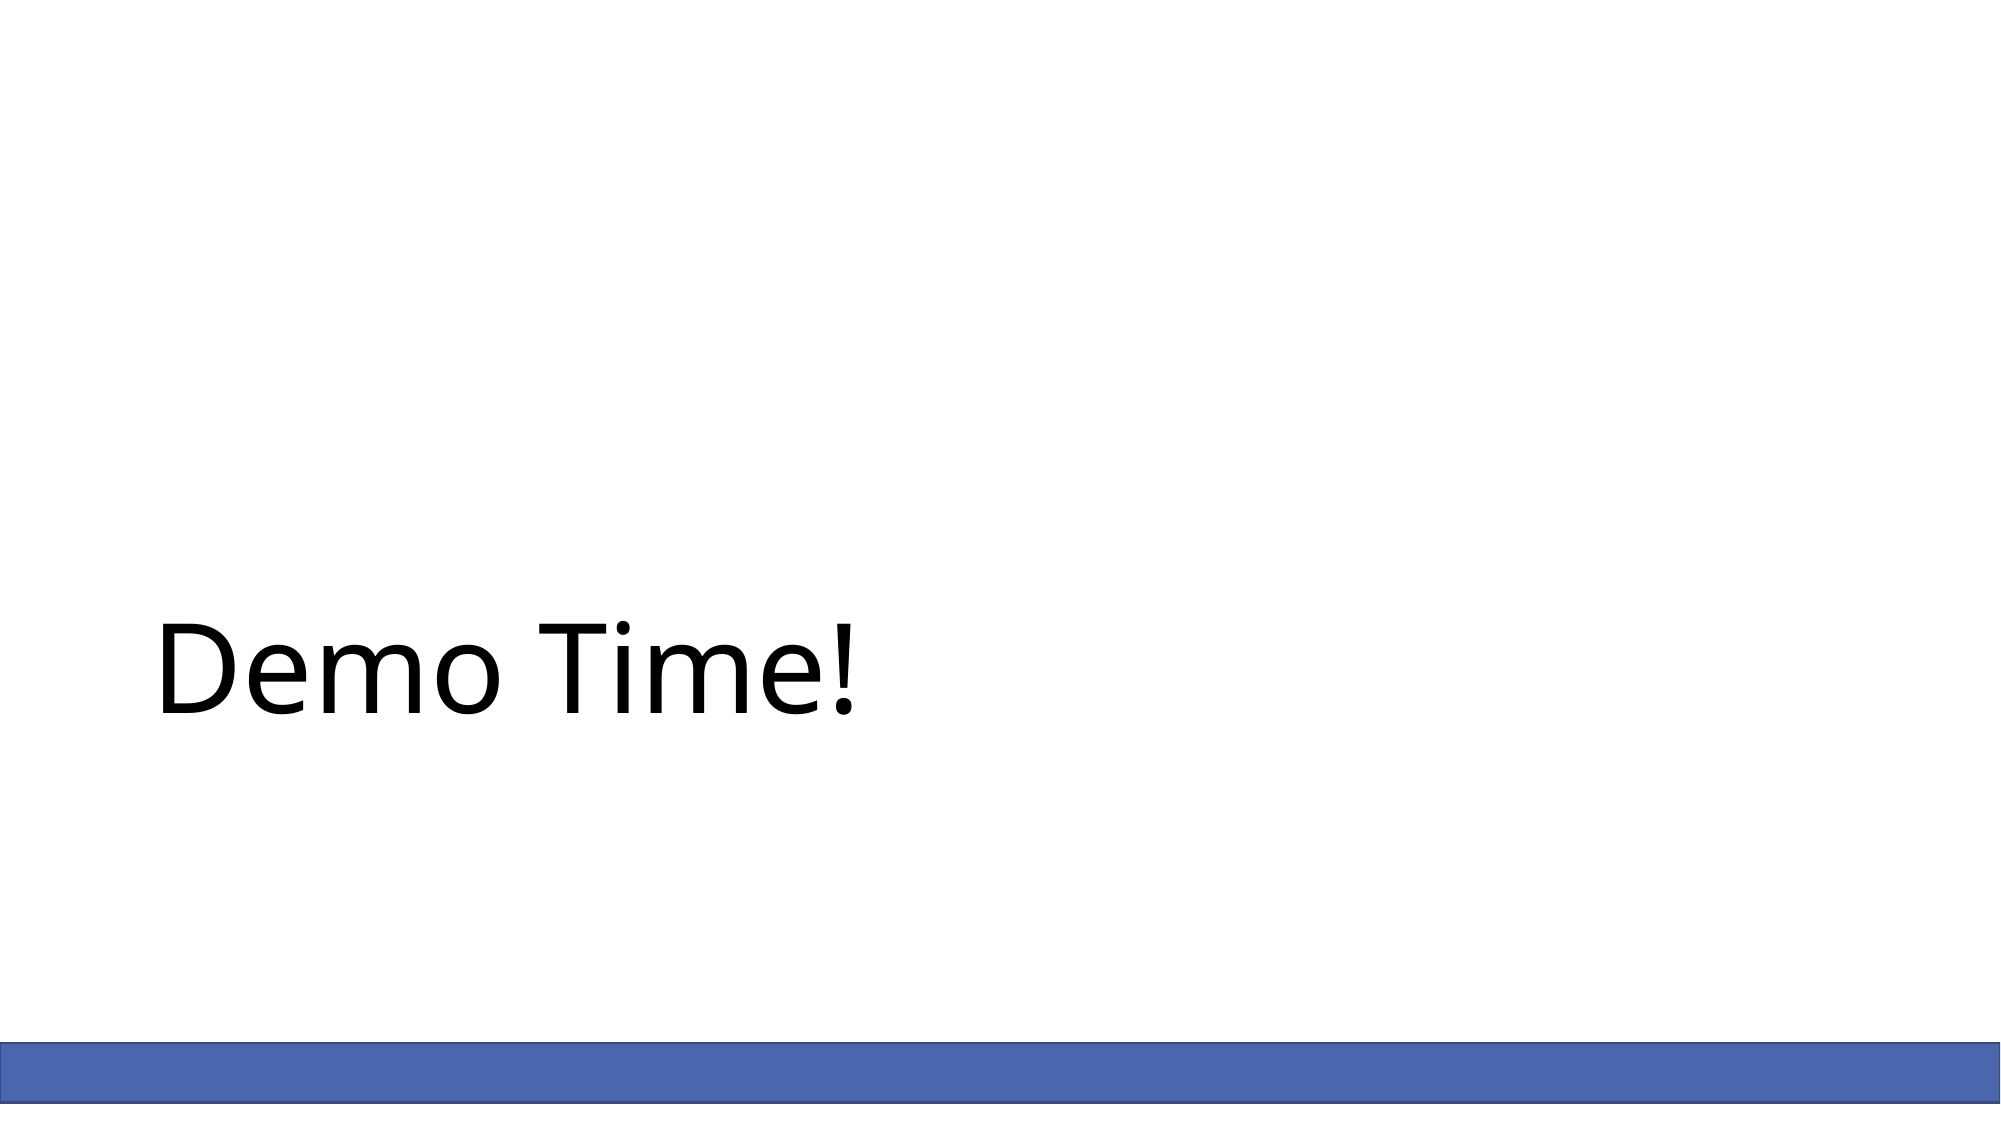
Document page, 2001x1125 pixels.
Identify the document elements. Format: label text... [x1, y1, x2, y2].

title Demo Time! [136, 280, 1862, 749]
